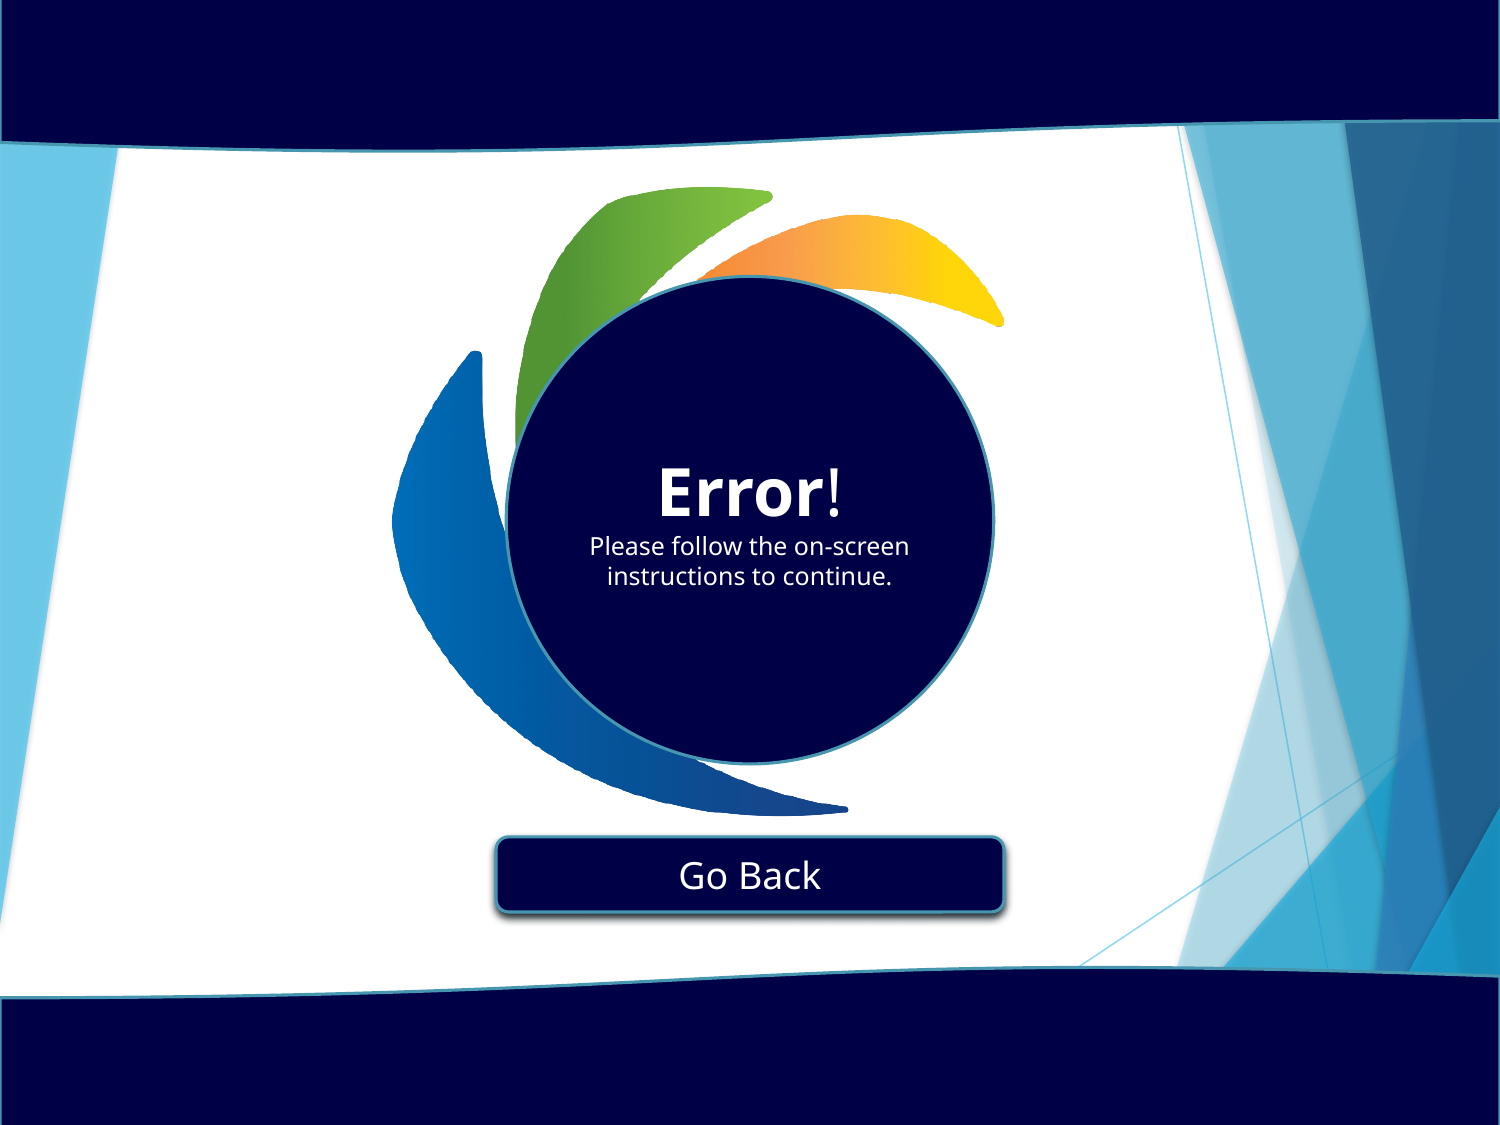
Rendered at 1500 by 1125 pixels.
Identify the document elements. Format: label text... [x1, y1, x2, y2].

picture [391, 186, 1005, 846]
text_box [0, 0, 1500, 153]
text_box Go Back [494, 853, 1006, 914]
text_box [0, 965, 1500, 1125]
